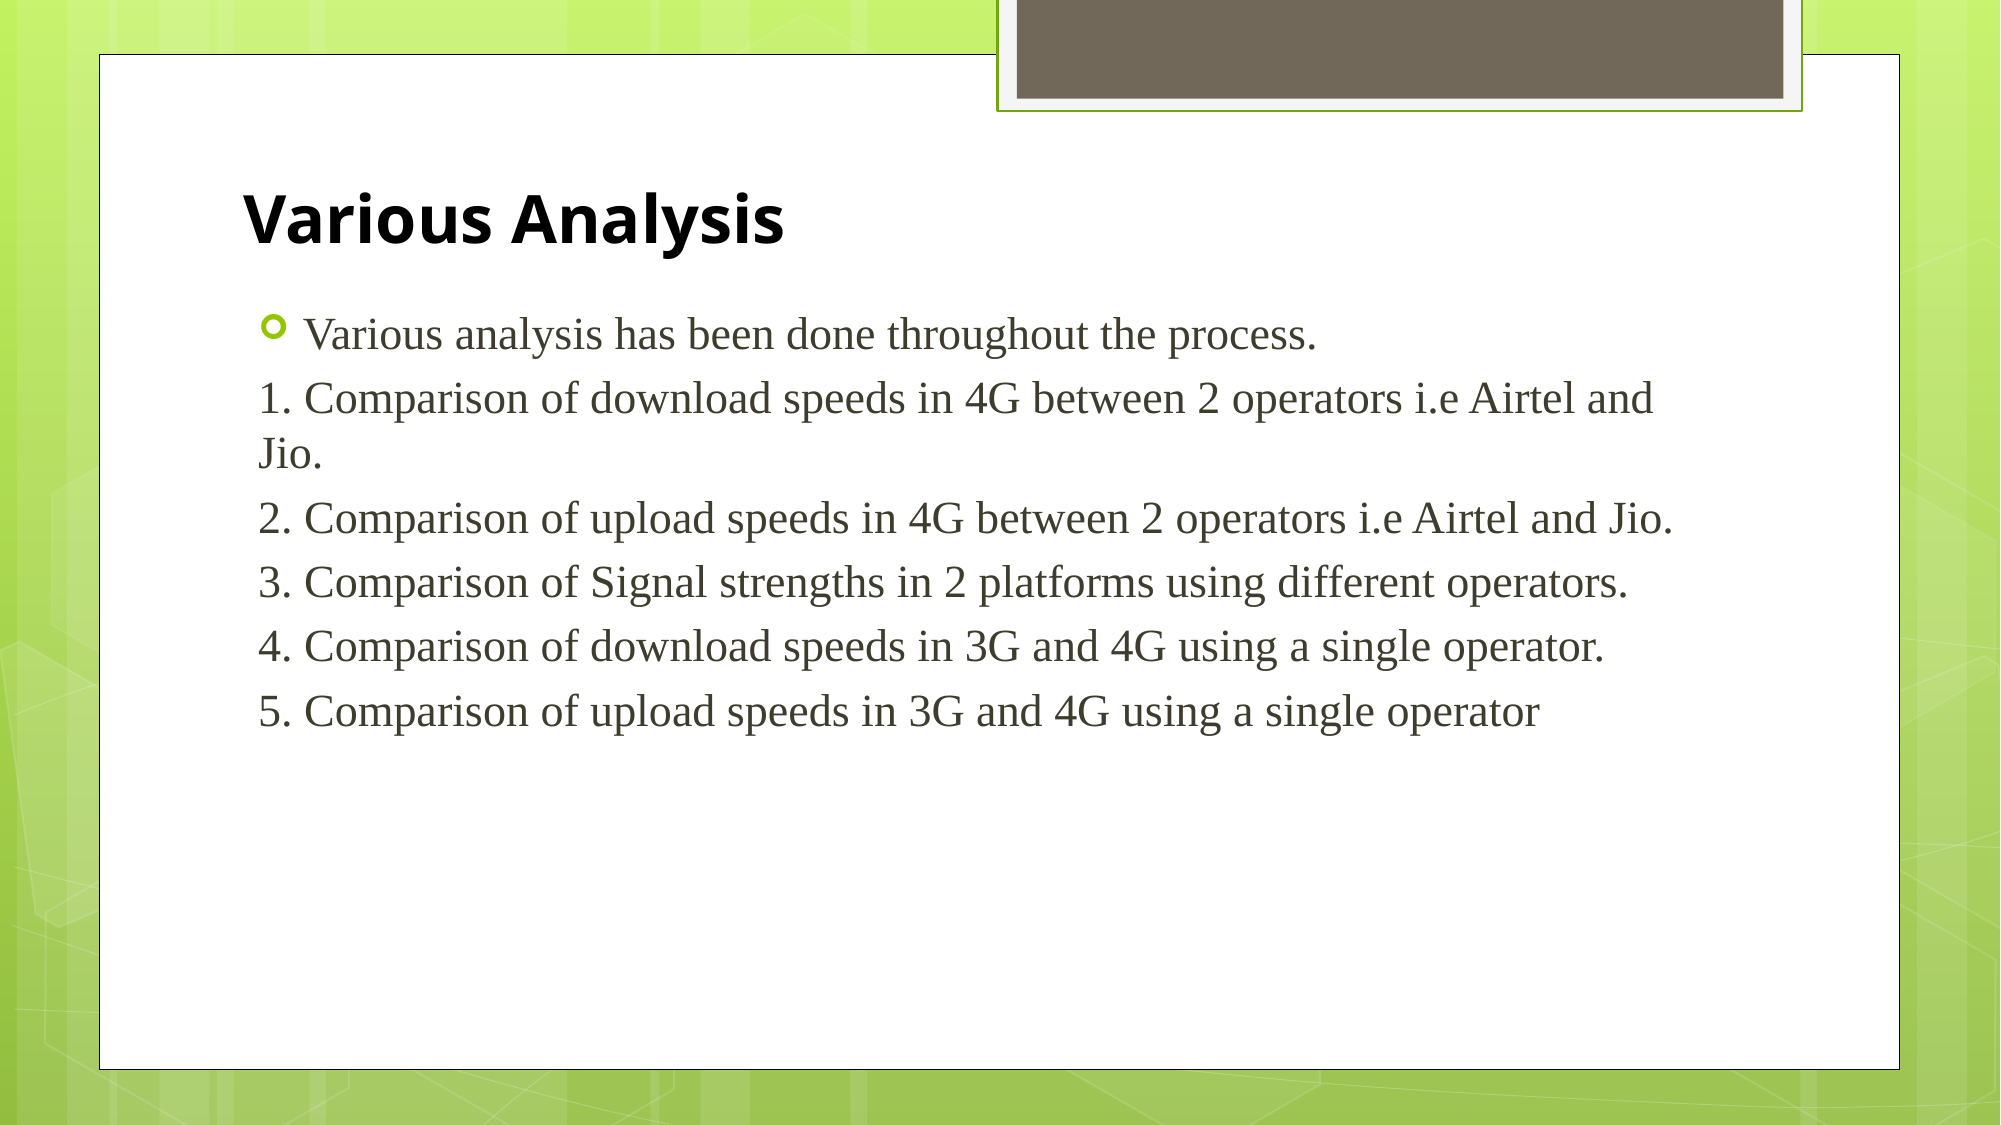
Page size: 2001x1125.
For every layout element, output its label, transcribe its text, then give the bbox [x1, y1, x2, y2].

list Various analysis has been done throughout the process. 1. Comparison of download speeds in 4G between 2 operators i.e Airtel and Jio. 2. Comparison of upload speeds in 4G between 2 operators i.e Airtel and Jio. 3. Comparison of Signal strengths in 2 platforms using different operators. 4. Comparison of download speeds in 3G and 4G using a single operator. 5. Comparison of upload speeds in 3G and 4G using a single operator [232, 295, 1715, 872]
title Various Analysis [228, 168, 1765, 264]
